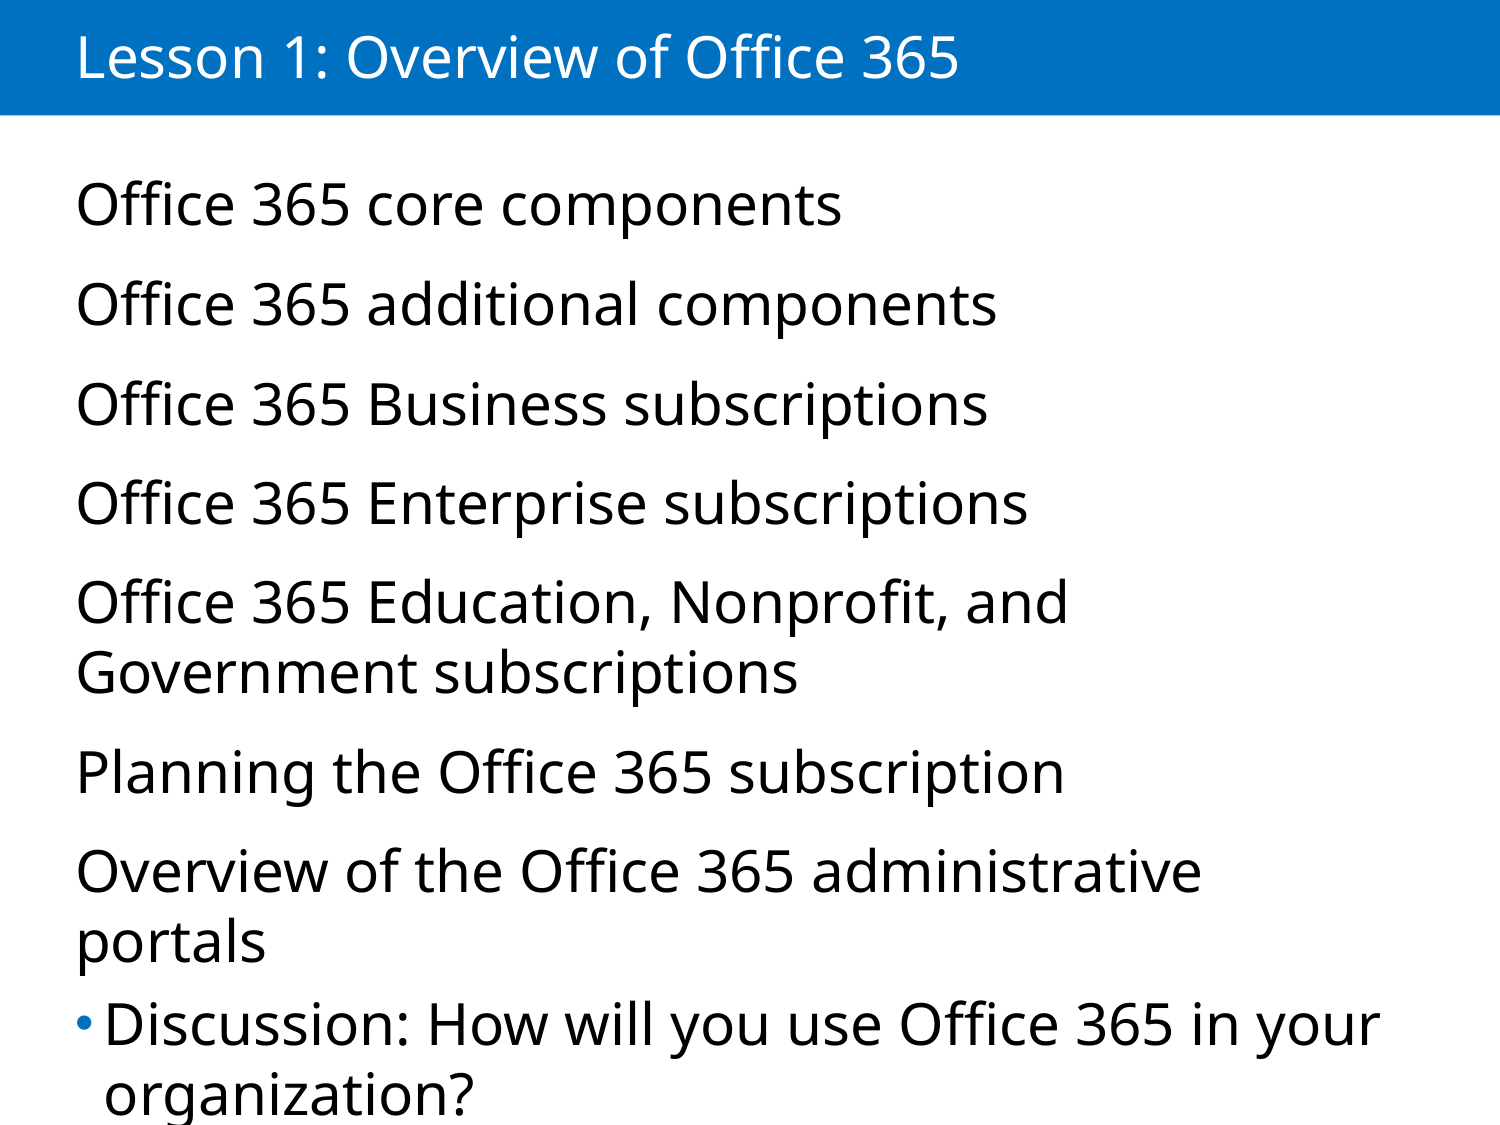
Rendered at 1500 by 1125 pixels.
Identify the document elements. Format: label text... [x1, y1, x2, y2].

title Lesson 1: Overview of Office 365 [75, 0, 1351, 122]
list Office 365 core components Office 365 additional components Office 365 Business subscriptions Office 365 Enterprise subscriptions Office 365 Education, Nonprofit, and Government subscriptions Planning the Office 365 subscription Overview of the Office 365 administrative portals Discussion: How will you use Office 365 in your organization? [74, 167, 1408, 1013]
